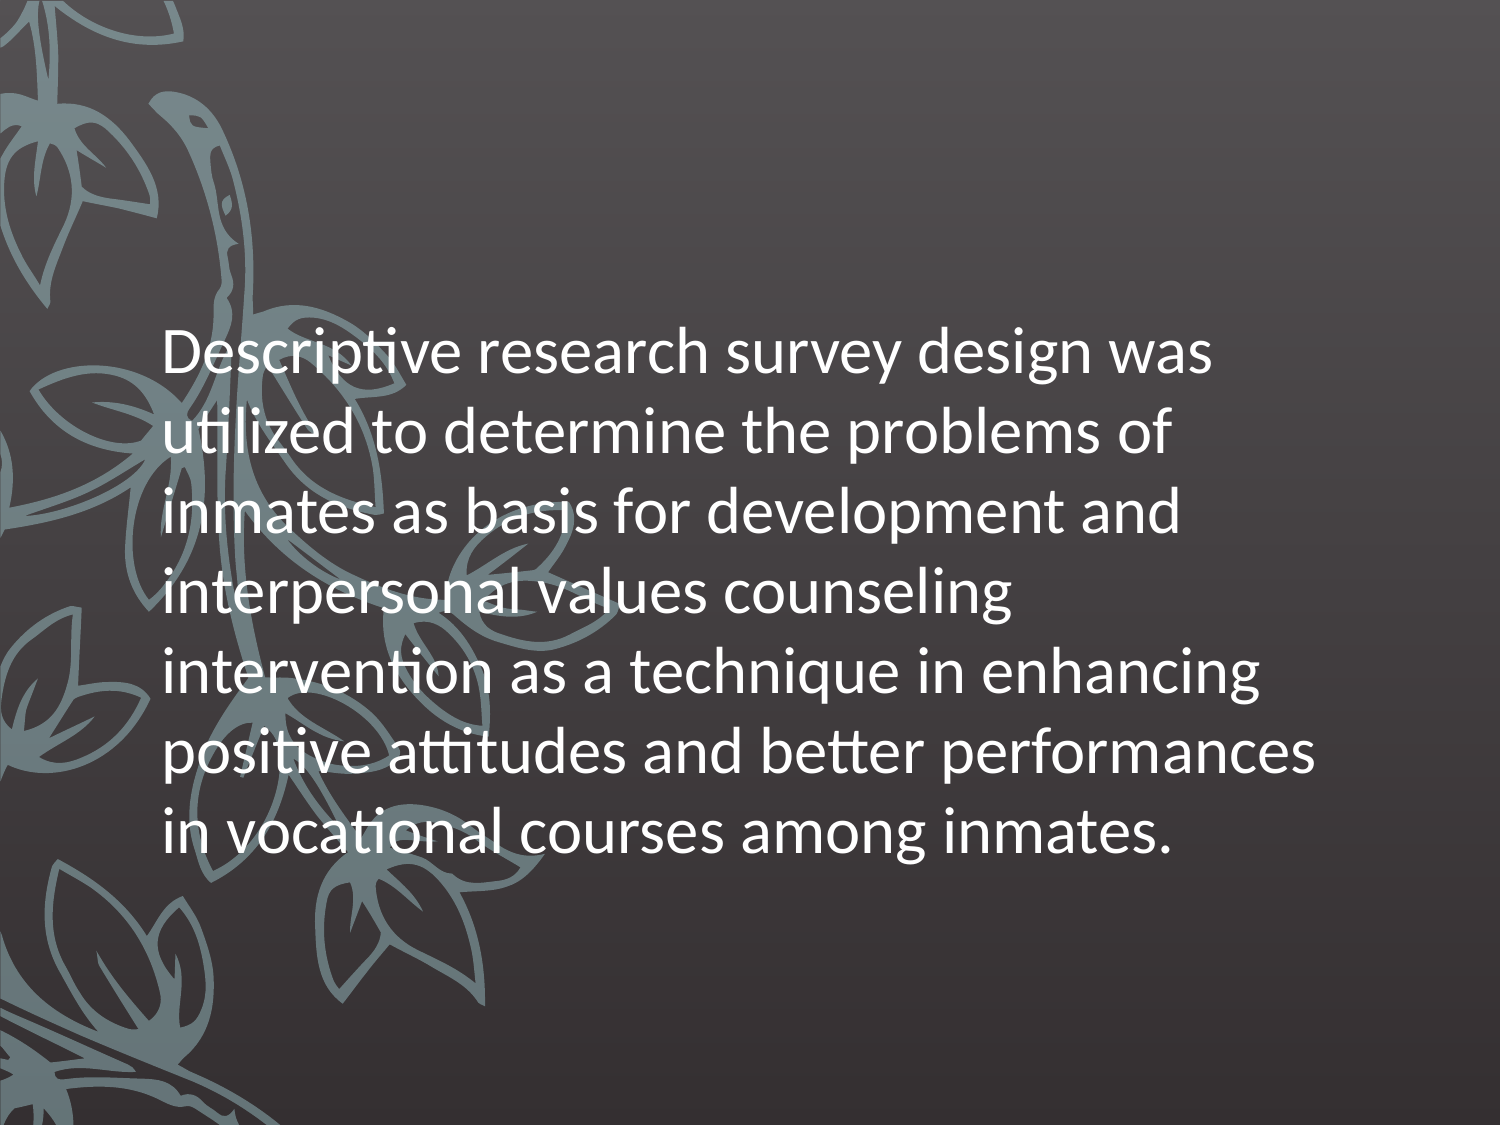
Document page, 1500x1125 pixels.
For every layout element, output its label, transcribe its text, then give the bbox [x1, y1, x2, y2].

text_box Descriptive research survey design was utilized to determine the problems of inmates as basis for development and interpersonal values counseling intervention as a technique in enhancing positive attitudes and better performances in vocational courses among inmates. [146, 299, 1375, 955]
